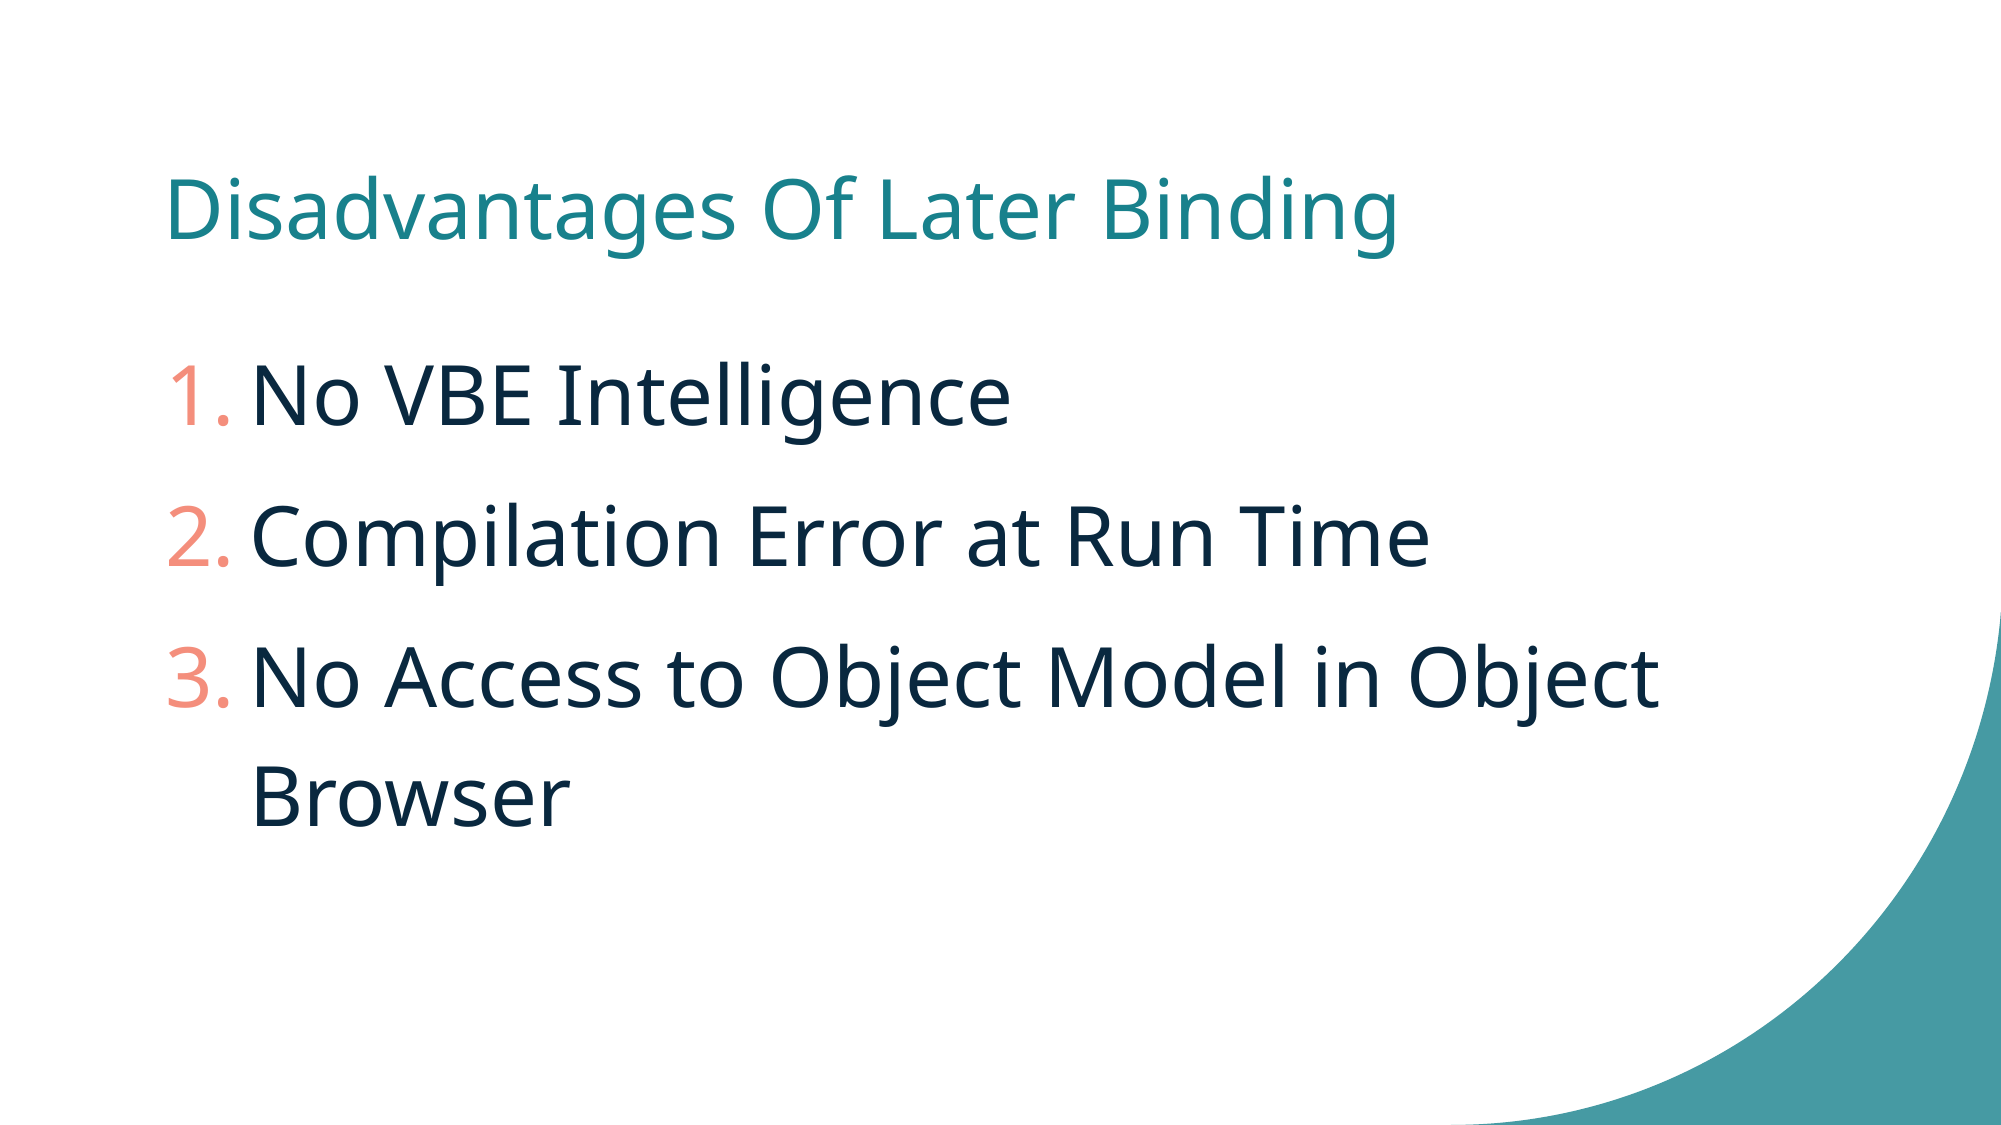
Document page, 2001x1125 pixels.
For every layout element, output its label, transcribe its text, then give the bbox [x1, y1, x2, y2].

list No VBE Intelligence Compilation Error at Run Time No Access to Object Model in Object Browser [150, 314, 1777, 992]
title Disadvantages Of Later Binding [148, 96, 1775, 315]
